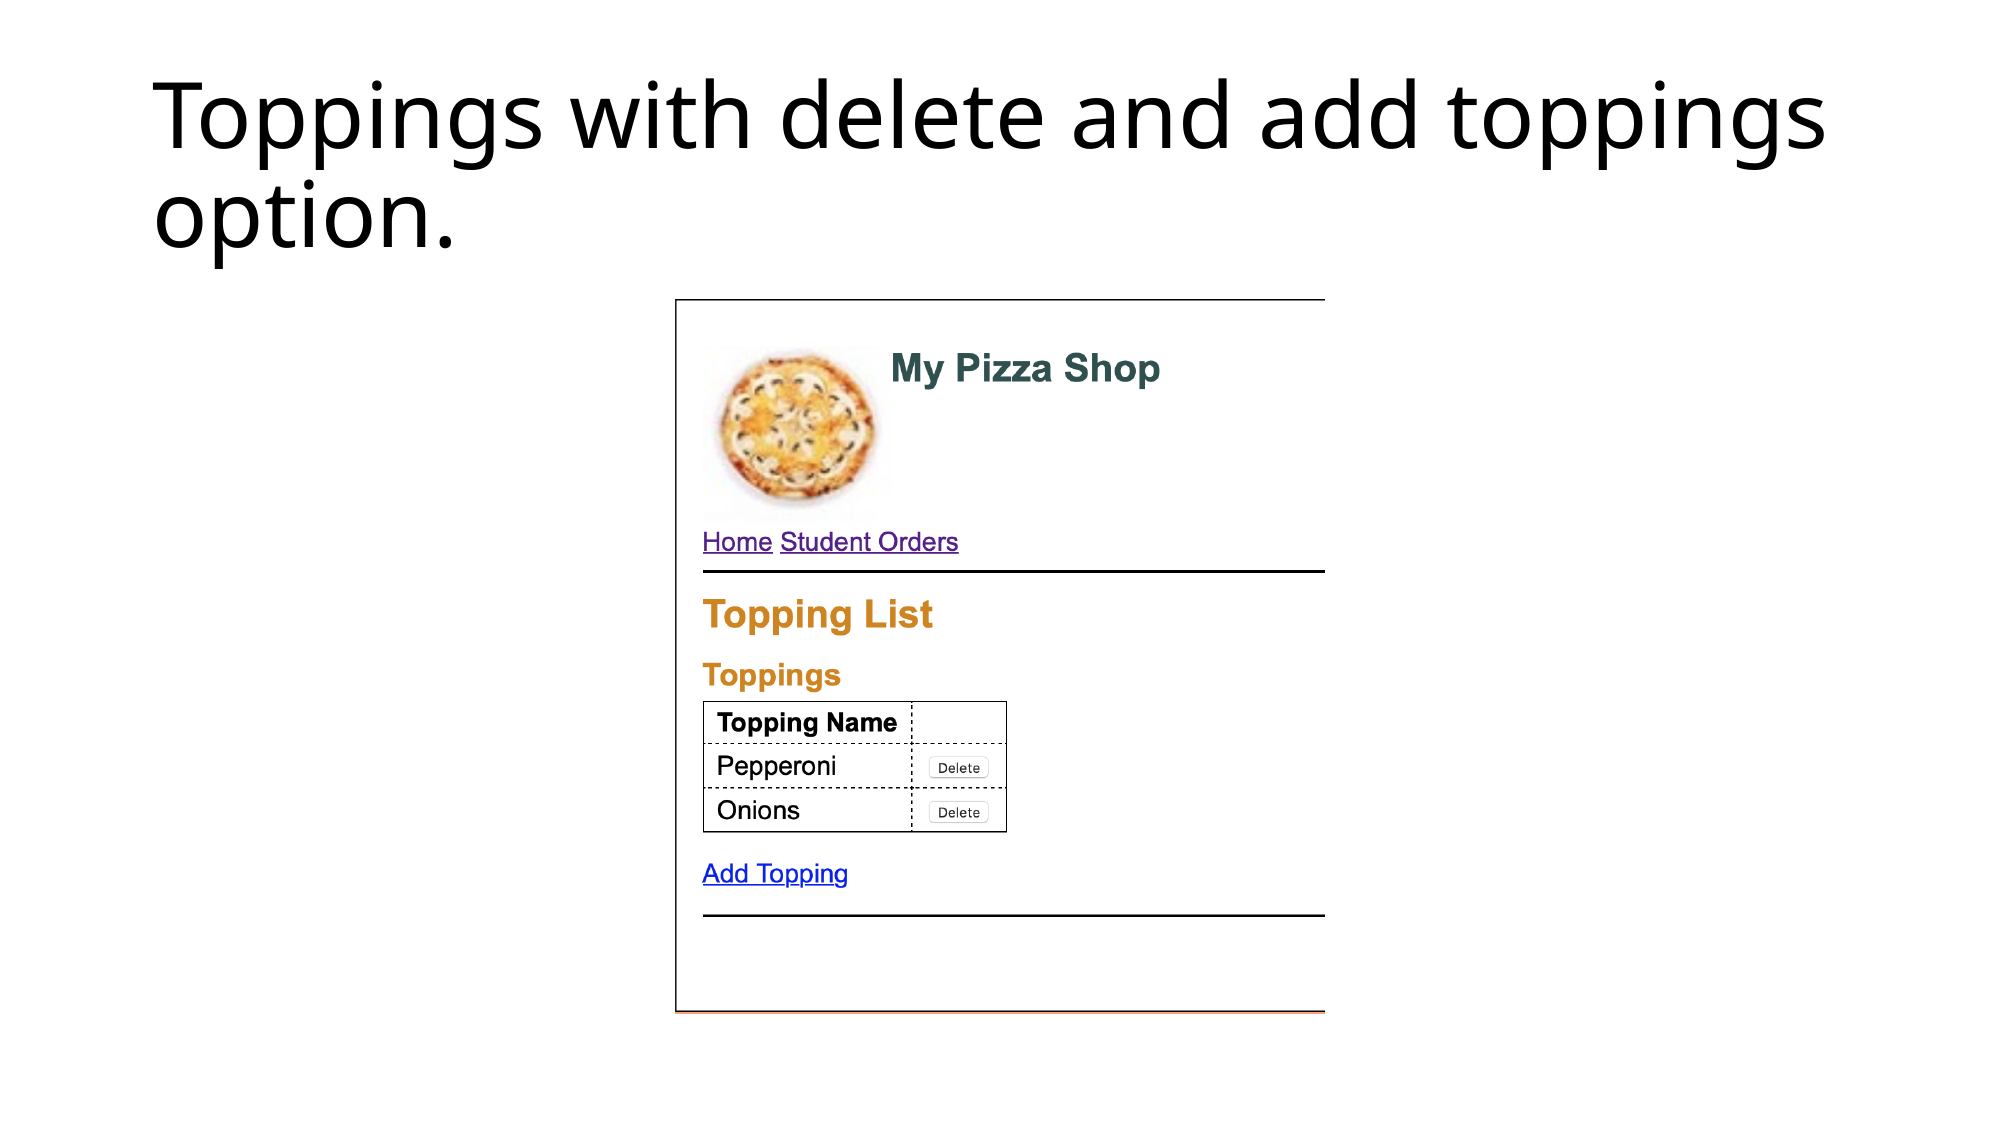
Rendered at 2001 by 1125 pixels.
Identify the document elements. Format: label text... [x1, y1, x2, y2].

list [675, 299, 1325, 1014]
title Toppings with delete and add toppings option. [137, 59, 1863, 278]
